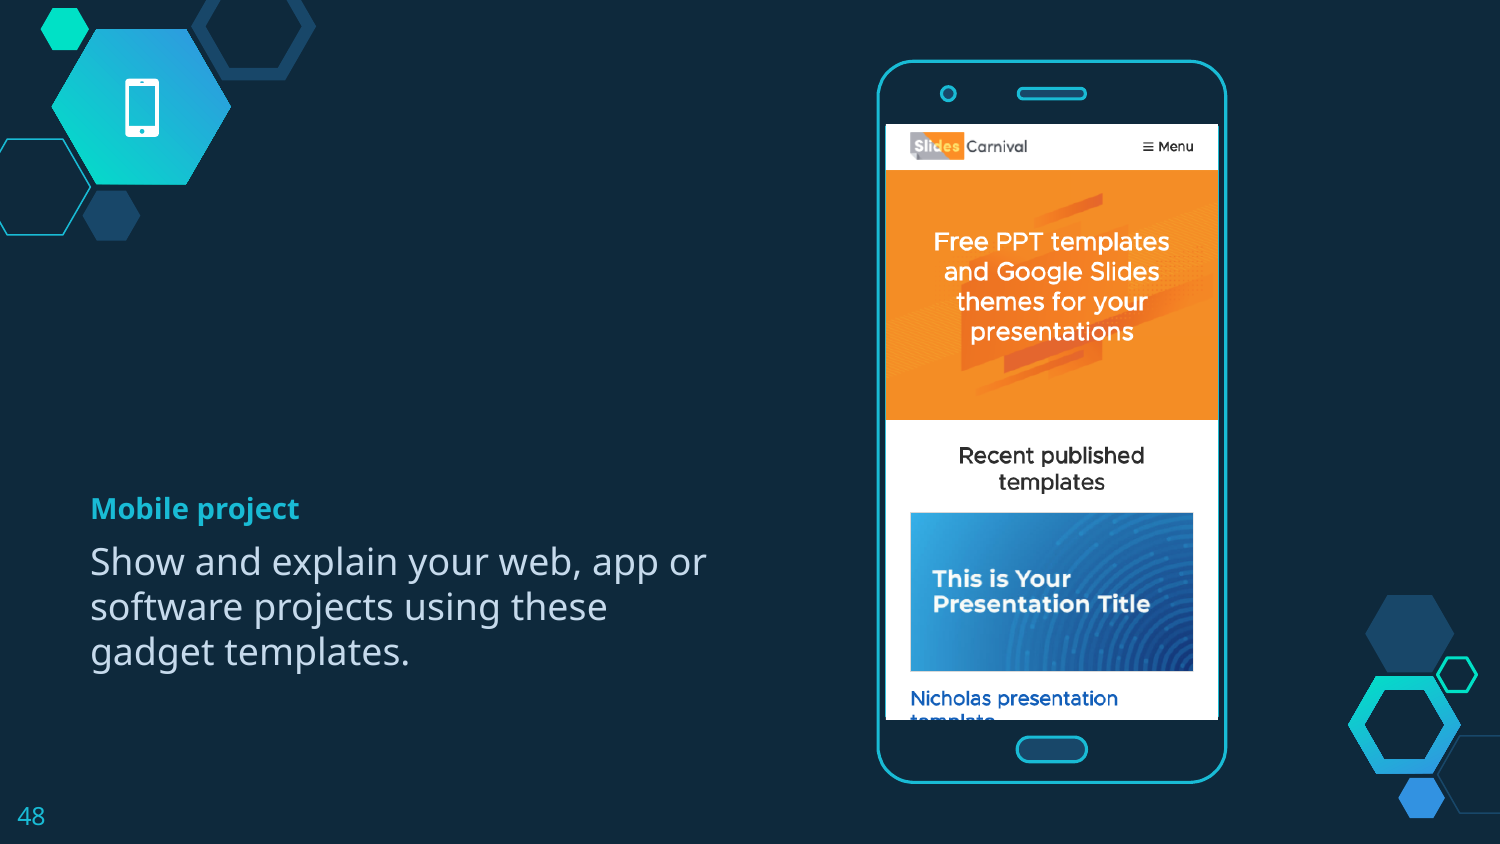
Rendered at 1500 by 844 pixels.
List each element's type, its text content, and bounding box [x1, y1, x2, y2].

slide_number 48 [2, 785, 93, 844]
picture [885, 123, 1219, 720]
text_box [125, 78, 159, 137]
list Mobile project Show and explain your web, app or software projects using these gadget templates. [75, 242, 748, 689]
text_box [877, 60, 1227, 783]
